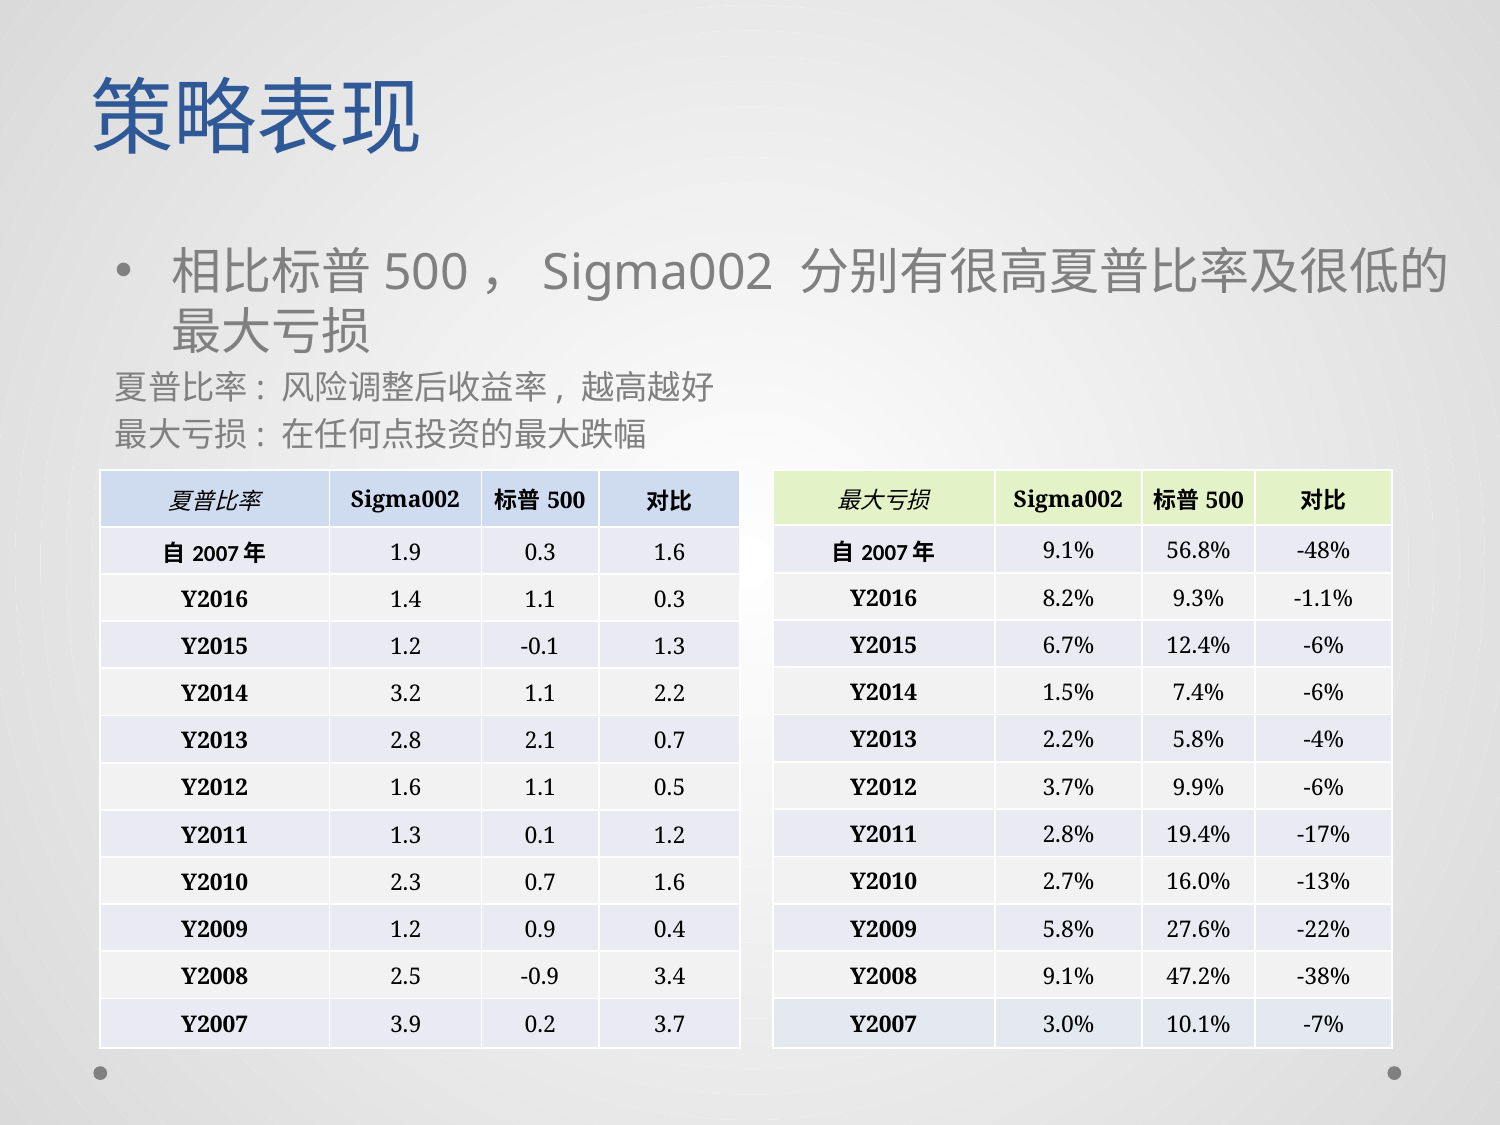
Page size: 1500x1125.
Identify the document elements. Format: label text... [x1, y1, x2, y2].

table_cell -4% [1256, 715, 1391, 761]
table_cell 1.4 [330, 575, 481, 620]
table_cell 0.9 [482, 905, 598, 950]
table_cell 1.2 [330, 905, 481, 950]
table_cell Y2013 [774, 715, 994, 761]
table_cell Y2008 [774, 952, 994, 997]
table_cell 6.7% [996, 621, 1141, 666]
table_cell 2.3 [330, 858, 481, 903]
table_header 对比 [600, 521, 739, 526]
table_cell -0.1 [482, 622, 598, 667]
table_cell 19.4% [1143, 810, 1254, 856]
table_cell 0.2 [482, 999, 598, 1047]
table_cell 5.8% [1143, 715, 1254, 761]
table_cell 2.8 [330, 716, 481, 762]
table_cell -0.9 [482, 952, 598, 998]
table_cell 9.1% [996, 952, 1141, 997]
table_cell 56.8% [1143, 526, 1254, 572]
table_header 夏普比率 [101, 521, 329, 526]
table_cell 9.3% [1143, 574, 1254, 619]
table_cell Y2013 [101, 716, 329, 762]
table_cell -7% [1256, 999, 1391, 1047]
table_cell 0.1 [482, 811, 598, 856]
table_cell 2.8% [996, 810, 1141, 856]
table_cell 0.5 [600, 764, 739, 809]
table_cell 1.6 [600, 528, 739, 573]
table_cell 1.9 [330, 528, 481, 573]
table_cell 2.2 [600, 669, 739, 715]
table_cell 9.9% [1143, 763, 1254, 808]
table_cell 3.9 [330, 999, 481, 1047]
table_cell 0.7 [600, 716, 739, 762]
table_cell 自2007年 [774, 526, 994, 572]
table_cell -13% [1256, 857, 1391, 903]
table_cell Y2011 [774, 810, 994, 856]
table_cell 0.4 [600, 905, 739, 950]
table_cell -48% [1256, 526, 1391, 572]
table_cell Y2008 [101, 952, 329, 998]
table_cell 1.6 [600, 858, 739, 903]
table_cell 1.1 [482, 669, 598, 715]
table_cell 1.3 [600, 622, 739, 667]
table_cell 1.1 [482, 575, 598, 620]
table_cell Y2009 [774, 905, 994, 950]
table_cell 16.0% [1143, 857, 1254, 903]
table_cell 1.1 [482, 764, 598, 809]
table_cell 1.2 [330, 622, 481, 667]
table_cell Y2009 [101, 905, 329, 950]
table_cell Y2016 [774, 574, 994, 619]
table_cell 0.3 [482, 528, 598, 573]
text_box 相比标普500，Sigma002 分别有很高夏普比率及很低的最大亏损 夏普比率: 风险调整后收益率, 越高越好 最大亏损: 在任何点投资的最大跌幅 [99, 232, 1466, 521]
table_cell 1.6 [330, 764, 481, 809]
table_cell -38% [1256, 952, 1391, 997]
table_cell -6% [1256, 621, 1391, 666]
table_cell Y2007 [101, 999, 329, 1047]
table_cell Y2016 [101, 575, 329, 620]
table_cell Y2014 [774, 668, 994, 714]
table_cell Y2012 [101, 764, 329, 809]
table_cell Y2010 [101, 858, 329, 903]
table_cell Y2012 [774, 763, 994, 808]
table_cell -6% [1256, 763, 1391, 808]
table_cell Y2010 [774, 857, 994, 903]
table_cell Y2015 [101, 622, 329, 667]
table_cell Y2007 [774, 999, 994, 1047]
table_cell -6% [1256, 668, 1391, 714]
table_cell Y2014 [101, 669, 329, 715]
title 策略表现 [75, 0, 1425, 207]
table_cell 12.4% [1143, 621, 1254, 666]
table_cell Y2015 [774, 621, 994, 666]
table_cell 47.2% [1143, 952, 1254, 997]
table_cell 3.0% [996, 999, 1141, 1047]
table_cell 1.5% [996, 668, 1141, 714]
table_cell 3.7 [600, 999, 739, 1047]
table_cell 8.2% [996, 574, 1141, 619]
table_cell 1.3 [330, 811, 481, 856]
table_cell 5.8% [996, 905, 1141, 950]
table_cell 3.7% [996, 763, 1141, 808]
table_cell 自2007年 [101, 528, 329, 573]
table_cell 2.1 [482, 716, 598, 762]
table_header Sigma002 [330, 521, 481, 526]
table_cell 2.7% [996, 857, 1141, 903]
table_cell 10.1% [1143, 999, 1254, 1047]
table_cell -1.1% [1256, 574, 1391, 619]
table_header 标普500 [482, 521, 598, 526]
table_cell 1.2 [600, 811, 739, 856]
table_cell -17% [1256, 810, 1391, 856]
table_cell Y2011 [101, 811, 329, 856]
table_cell 27.6% [1143, 905, 1254, 950]
table_cell 2.5 [330, 952, 481, 998]
table_cell 3.4 [600, 952, 739, 998]
table_cell 9.1% [996, 526, 1141, 572]
table_cell 3.2 [330, 669, 481, 715]
table_cell 0.3 [600, 575, 739, 620]
table_cell 7.4% [1143, 668, 1254, 714]
table_cell -22% [1256, 905, 1391, 950]
table_cell 2.2% [996, 715, 1141, 761]
table_cell 0.7 [482, 858, 598, 903]
